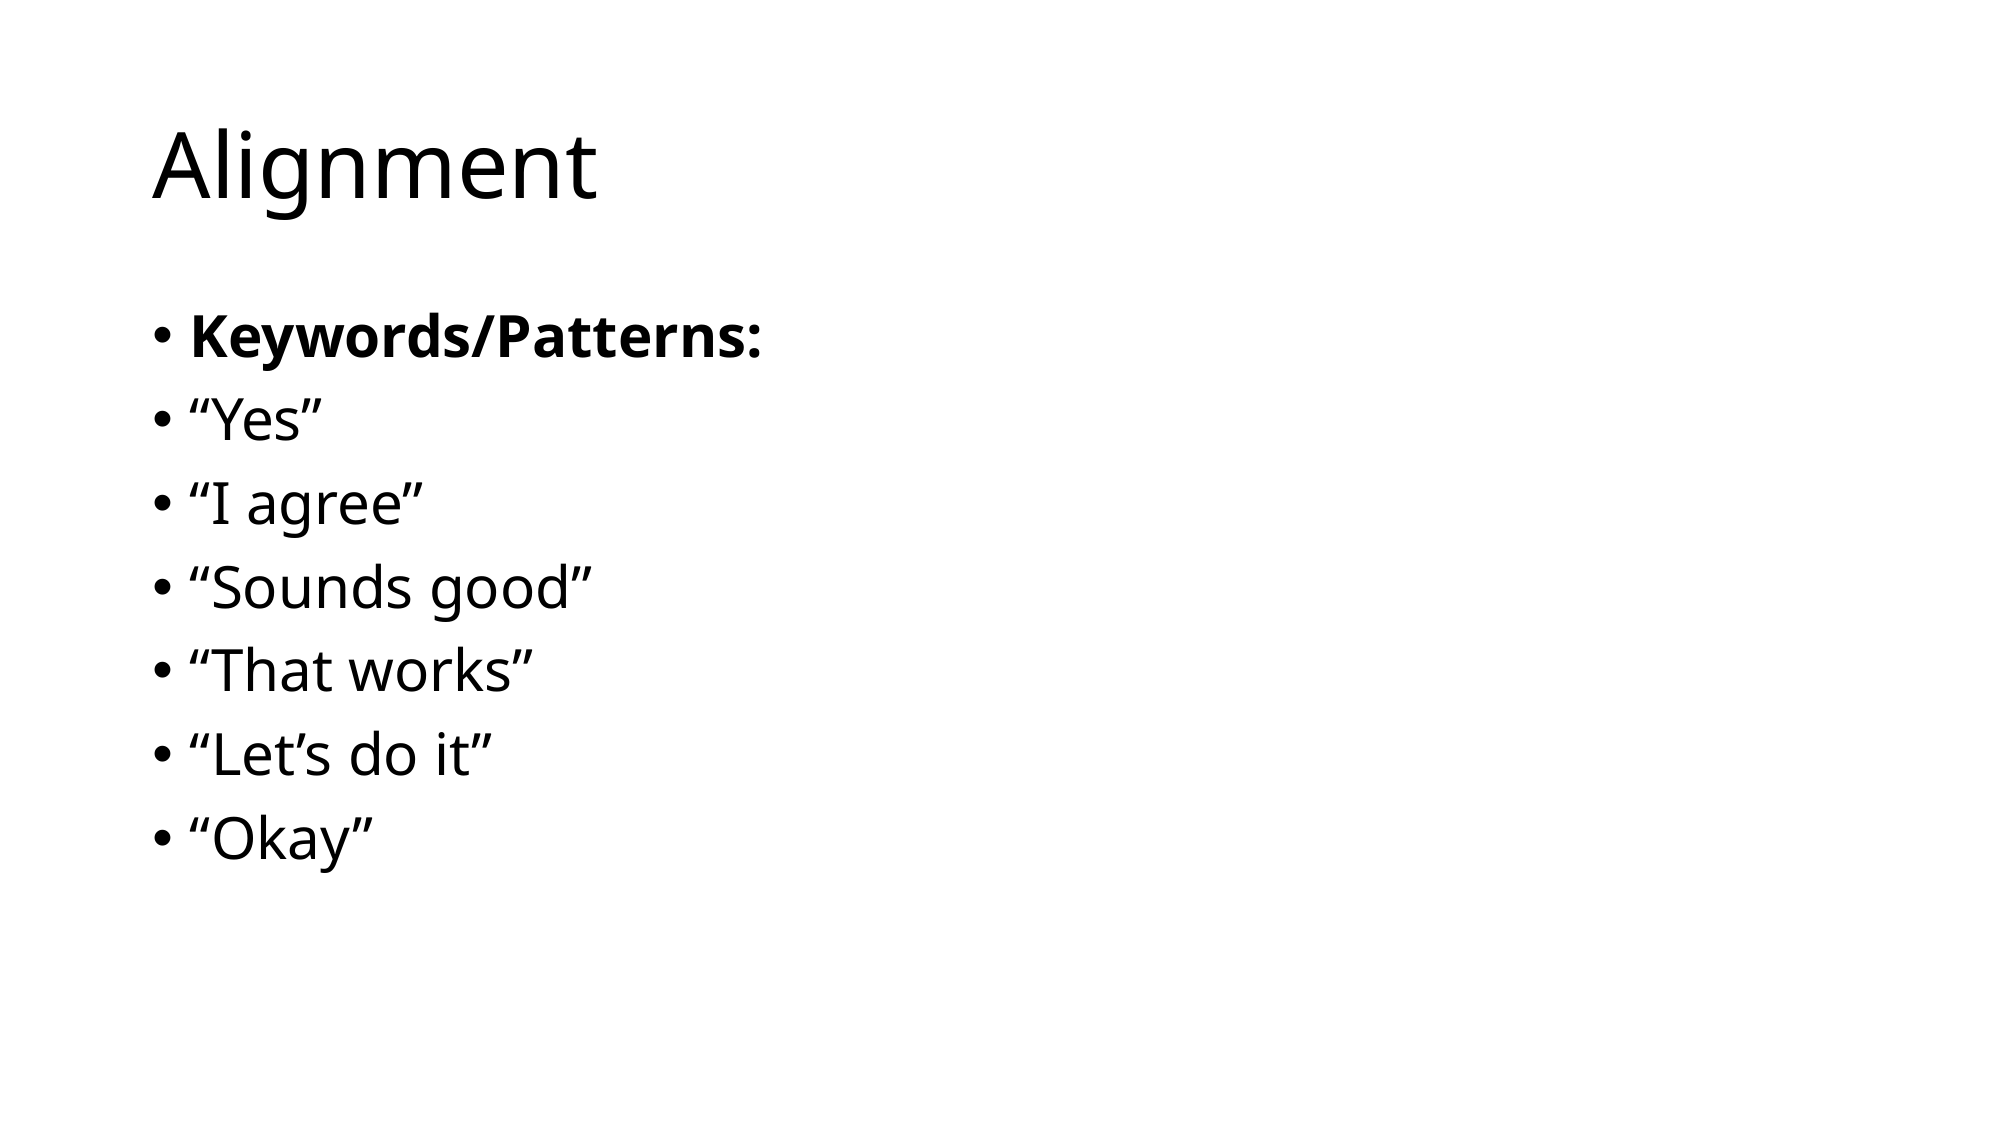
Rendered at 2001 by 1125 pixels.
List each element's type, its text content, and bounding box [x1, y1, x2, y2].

title Alignment [137, 59, 1863, 278]
list Keywords/Patterns: “Yes” “I agree” “Sounds good” “That works” “Let’s do it” “Okay” [137, 299, 1863, 1014]
